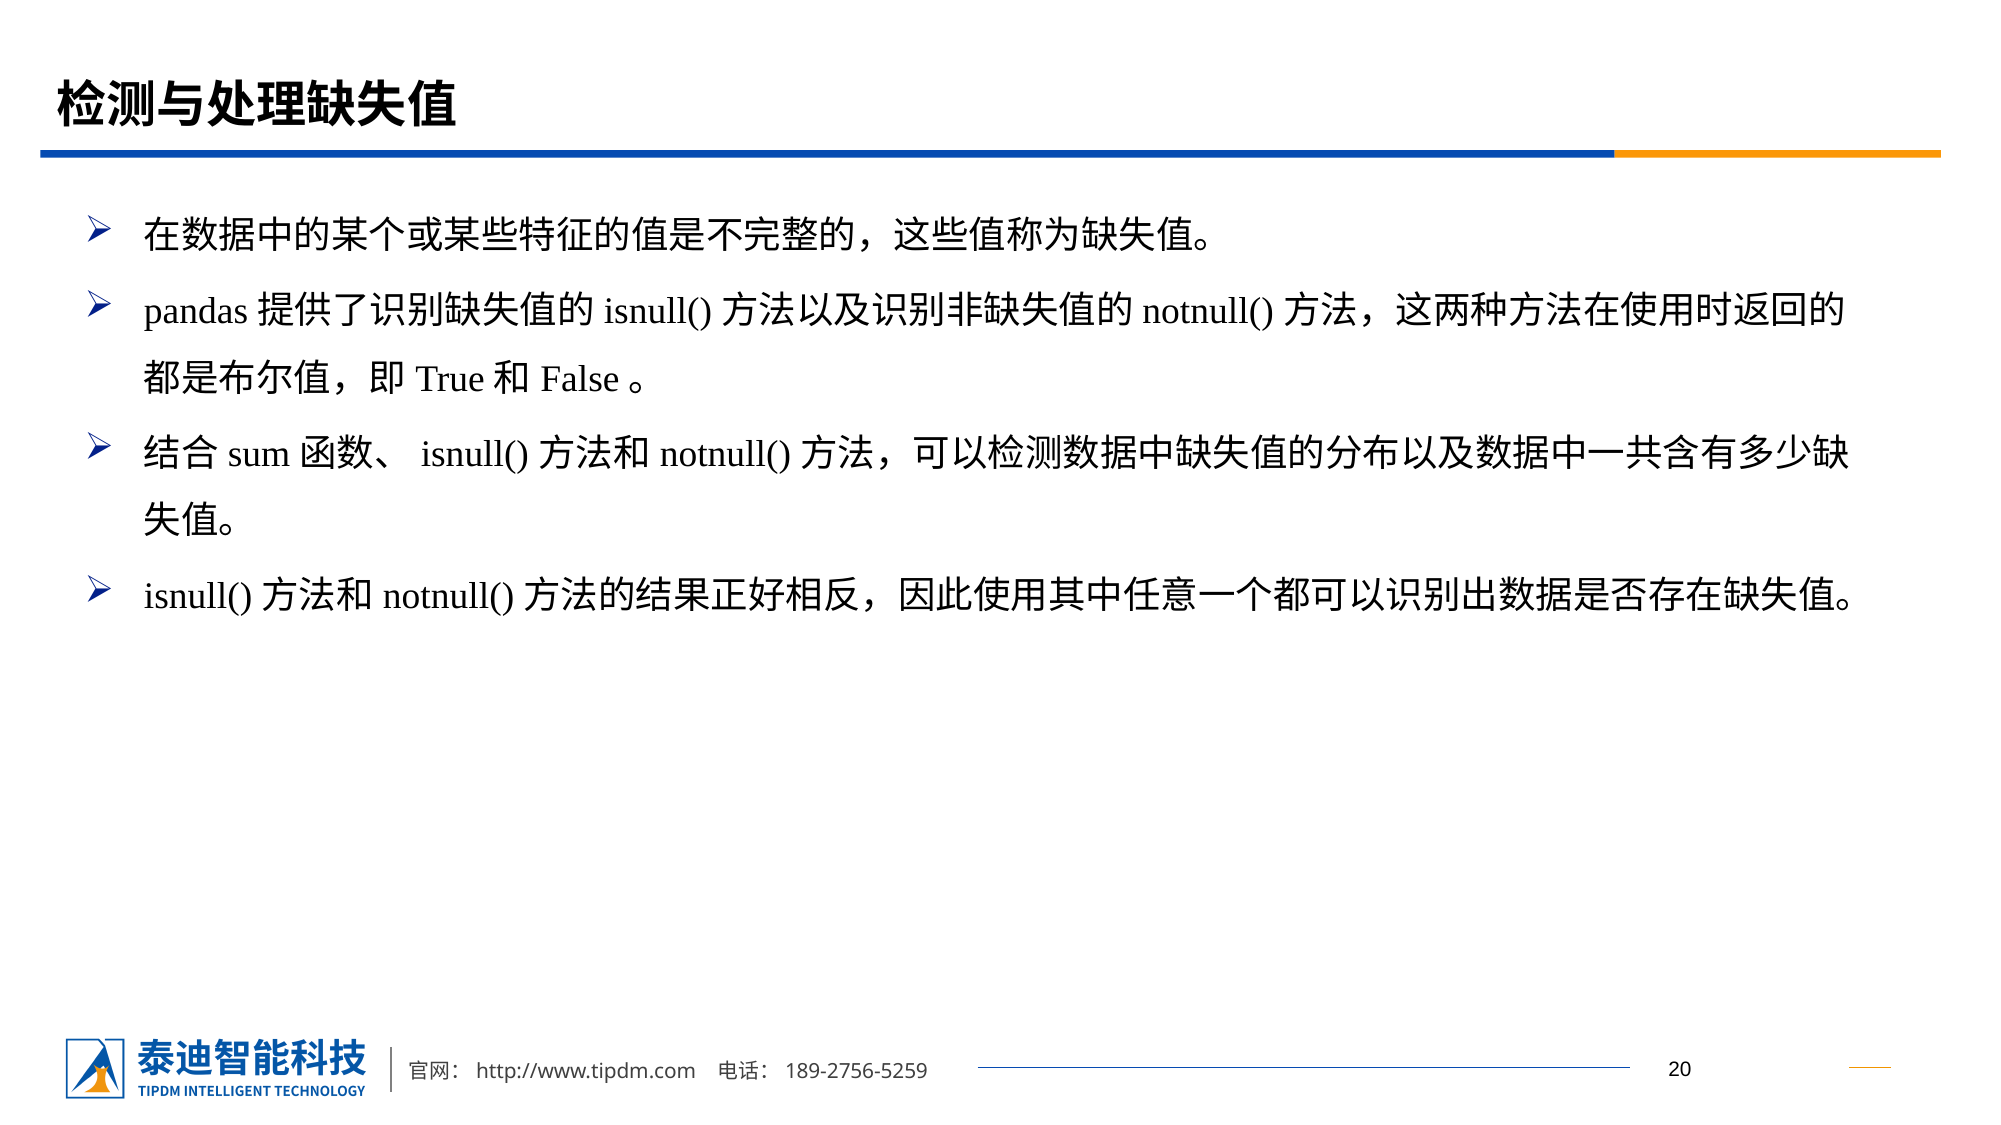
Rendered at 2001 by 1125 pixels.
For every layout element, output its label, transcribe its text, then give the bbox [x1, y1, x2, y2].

picture [52, 1028, 378, 1107]
title 检测与处理缺失值 [41, 58, 1842, 146]
list 在数据中的某个或某些特征的值是不完整的，这些值称为缺失值。 pandas提供了识别缺失值的isnull()方法以及识别非缺失值的notnull()方法，这两种方法在使用时返回的都是布尔值，即True和False。 结合sum函数、isnull()方法和notnull()方法，可以检测数据中缺失值的分布以及数据中一共含有多少缺失值。 isnull()方法和notnull()方法的结果正好相反，因此使用其中任意一个都可以识别出数据是否存在缺失值。 [69, 181, 1892, 1010]
